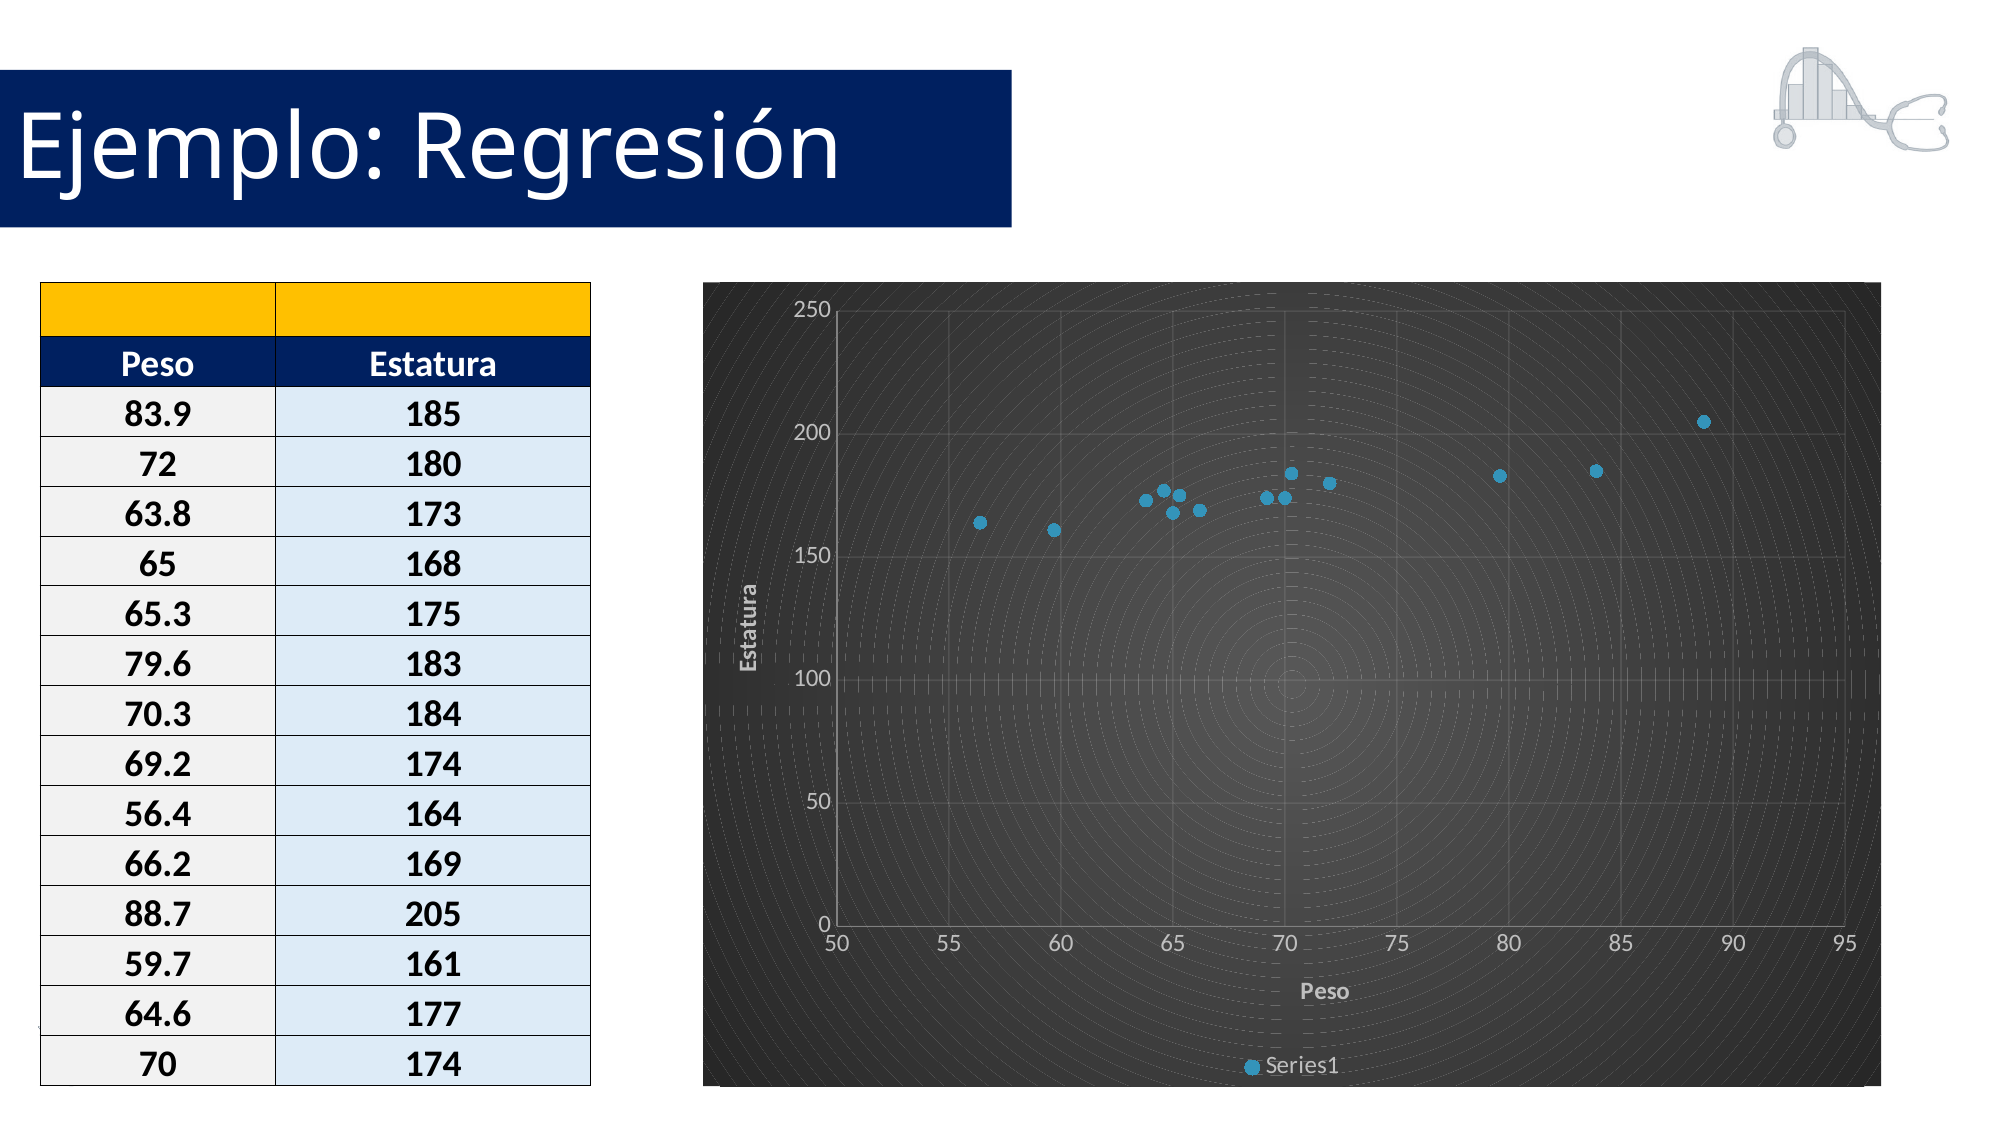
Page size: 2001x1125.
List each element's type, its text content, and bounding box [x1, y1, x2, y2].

title Ejemplo: Regresión [0, 69, 1012, 228]
chart [702, 282, 1882, 1087]
